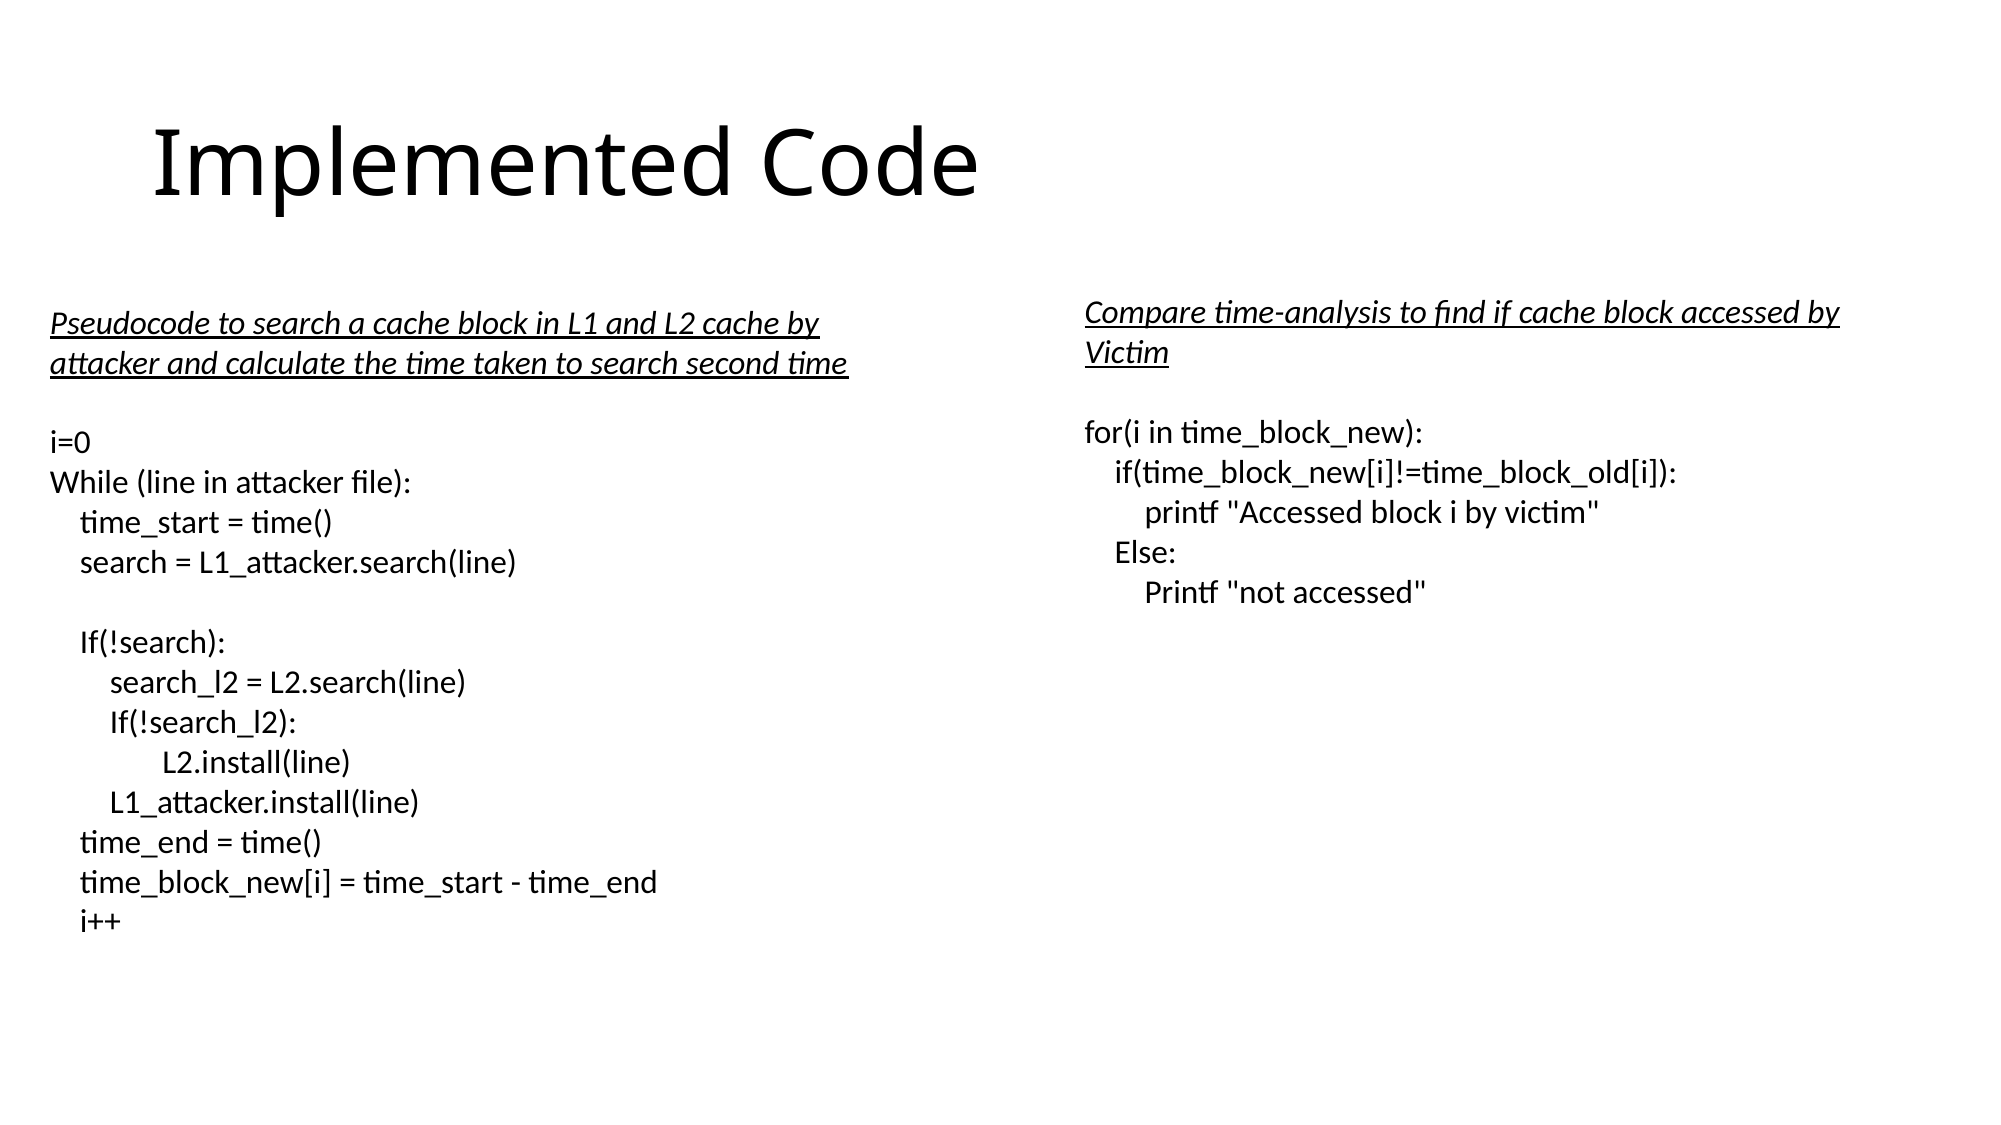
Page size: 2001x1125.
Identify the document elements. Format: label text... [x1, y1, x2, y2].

text_box Compare time-analysis to find if cache block accessed by Victim for(i in time_block_new): if(time_block_new[i]!=time_block_old[i]): printf "Accessed block i by victim" Else: Printf "not accessed" [1069, 282, 1925, 657]
title Implemented Code [137, 56, 1863, 275]
text_box Pseudocode to search a cache block in L1 and L2 cache by attacker and calculate the time taken to search second time i=0 While (line in attacker file): time_start = time() search = L1_attacker.search(line) If(!search): search_l2 = L2.search(line) If(!search_l2): L2.install(line) L1_attacker.install(line) time_end = time() time_block_new[i] = time_start - time_end i++ [35, 293, 890, 987]
